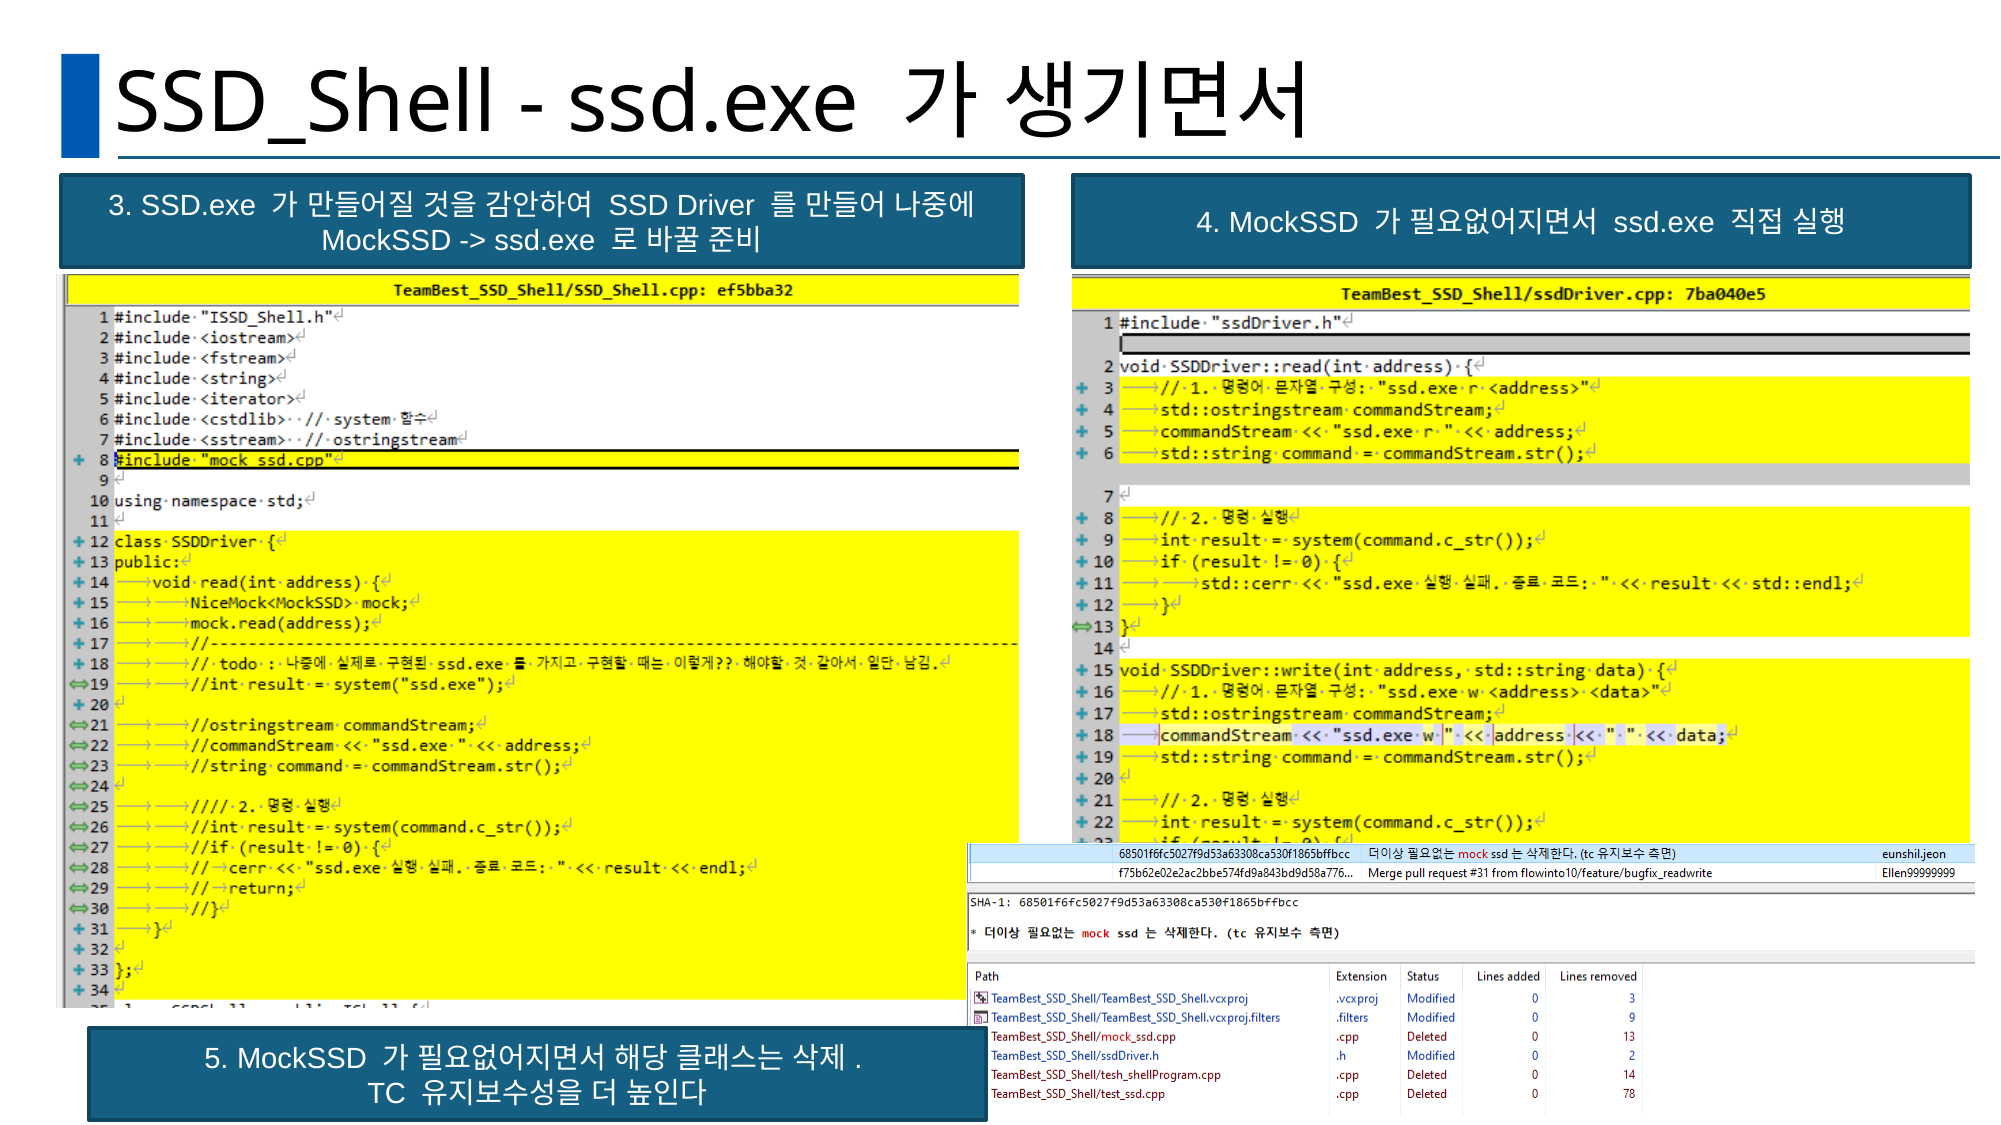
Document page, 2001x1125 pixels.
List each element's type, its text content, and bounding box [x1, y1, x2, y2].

picture [56, 274, 1975, 1115]
title SSD_Shell - ssd.exe 가 생기면서 [99, 50, 1825, 158]
text_box 3. SSD.exe 가 만들어질 것을 감안하여 SSD Driver 를 만들어 나중에 MockSSD -> ssd.exe 로 바꿀 준비 [59, 173, 1025, 269]
text_box 4. MockSSD 가 필요없어지면서 ssd.exe 직접 실행 [1071, 173, 1972, 269]
text_box 5. MockSSD 가 필요없어지면서 해당 클래스는 삭제. TC 유지보수성을 더 높인다 [87, 1026, 967, 1122]
